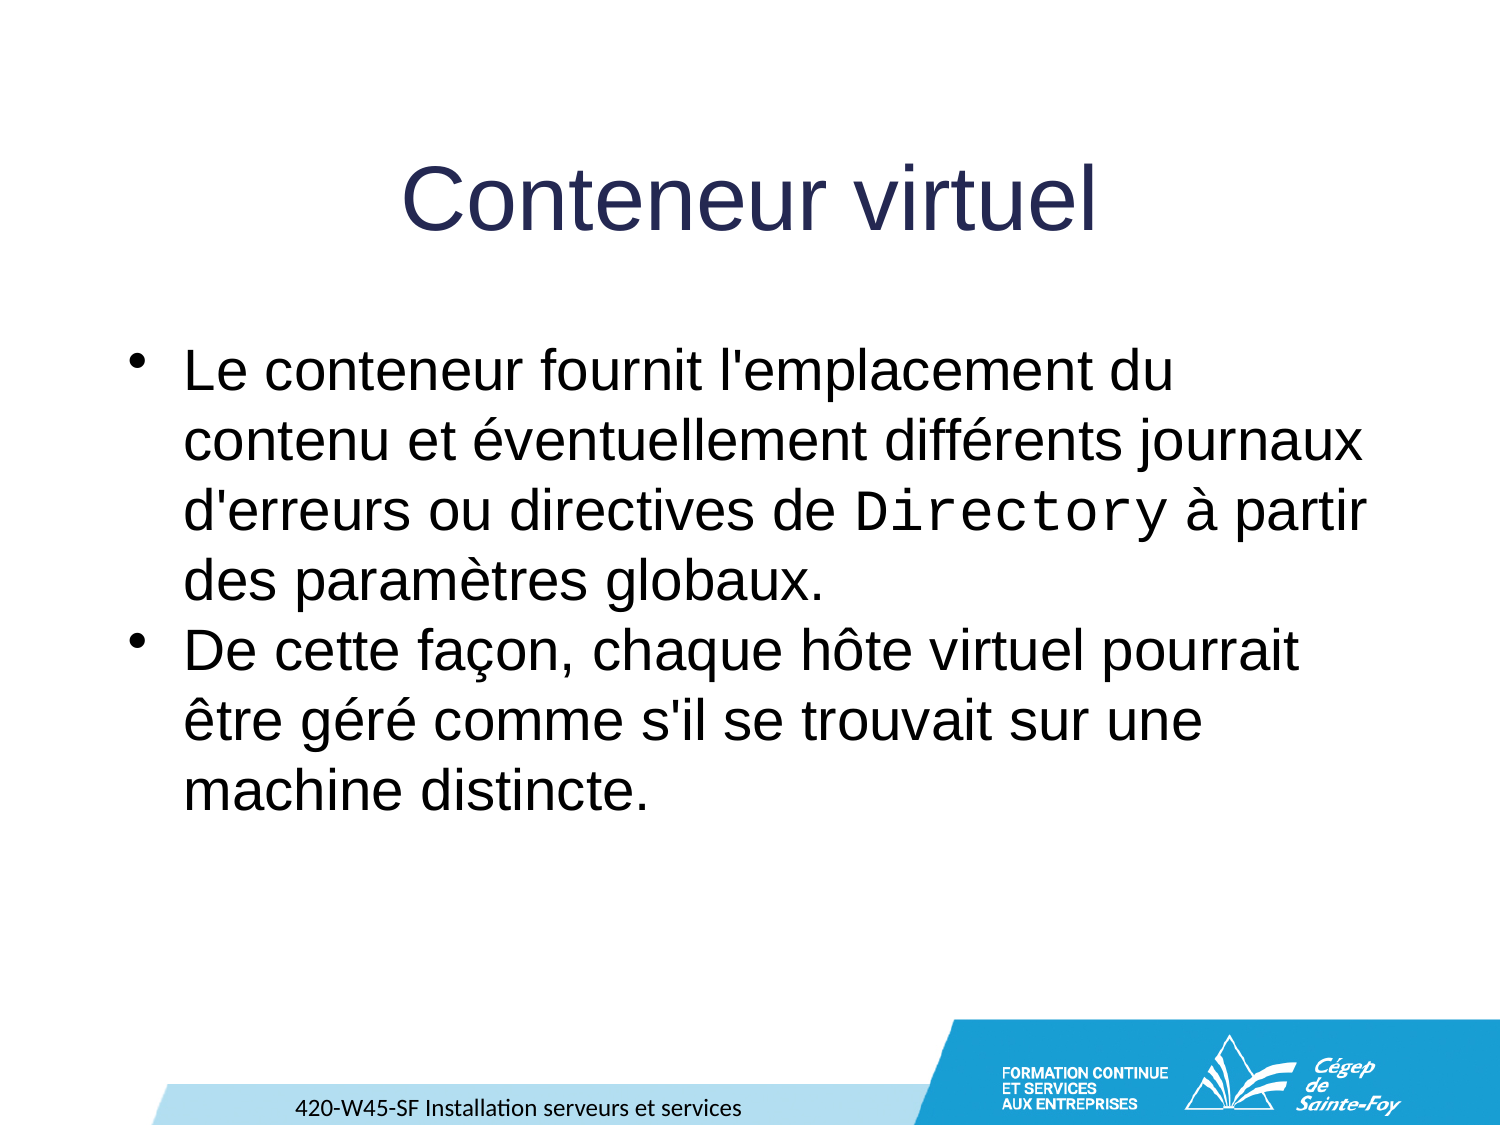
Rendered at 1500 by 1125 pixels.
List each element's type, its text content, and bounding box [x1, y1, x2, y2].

picture [0, 0, 1500, 1125]
list Le conteneur fournit l'emplacement du contenu et éventuellement différents journaux d'erreurs ou directives de Directory à partir des paramètres globaux. De cette façon, chaque hôte virtuel pourrait être géré comme s'il se trouvait sur une machine distincte. [112, 324, 1388, 1000]
title Conteneur virtuel [112, 99, 1388, 288]
